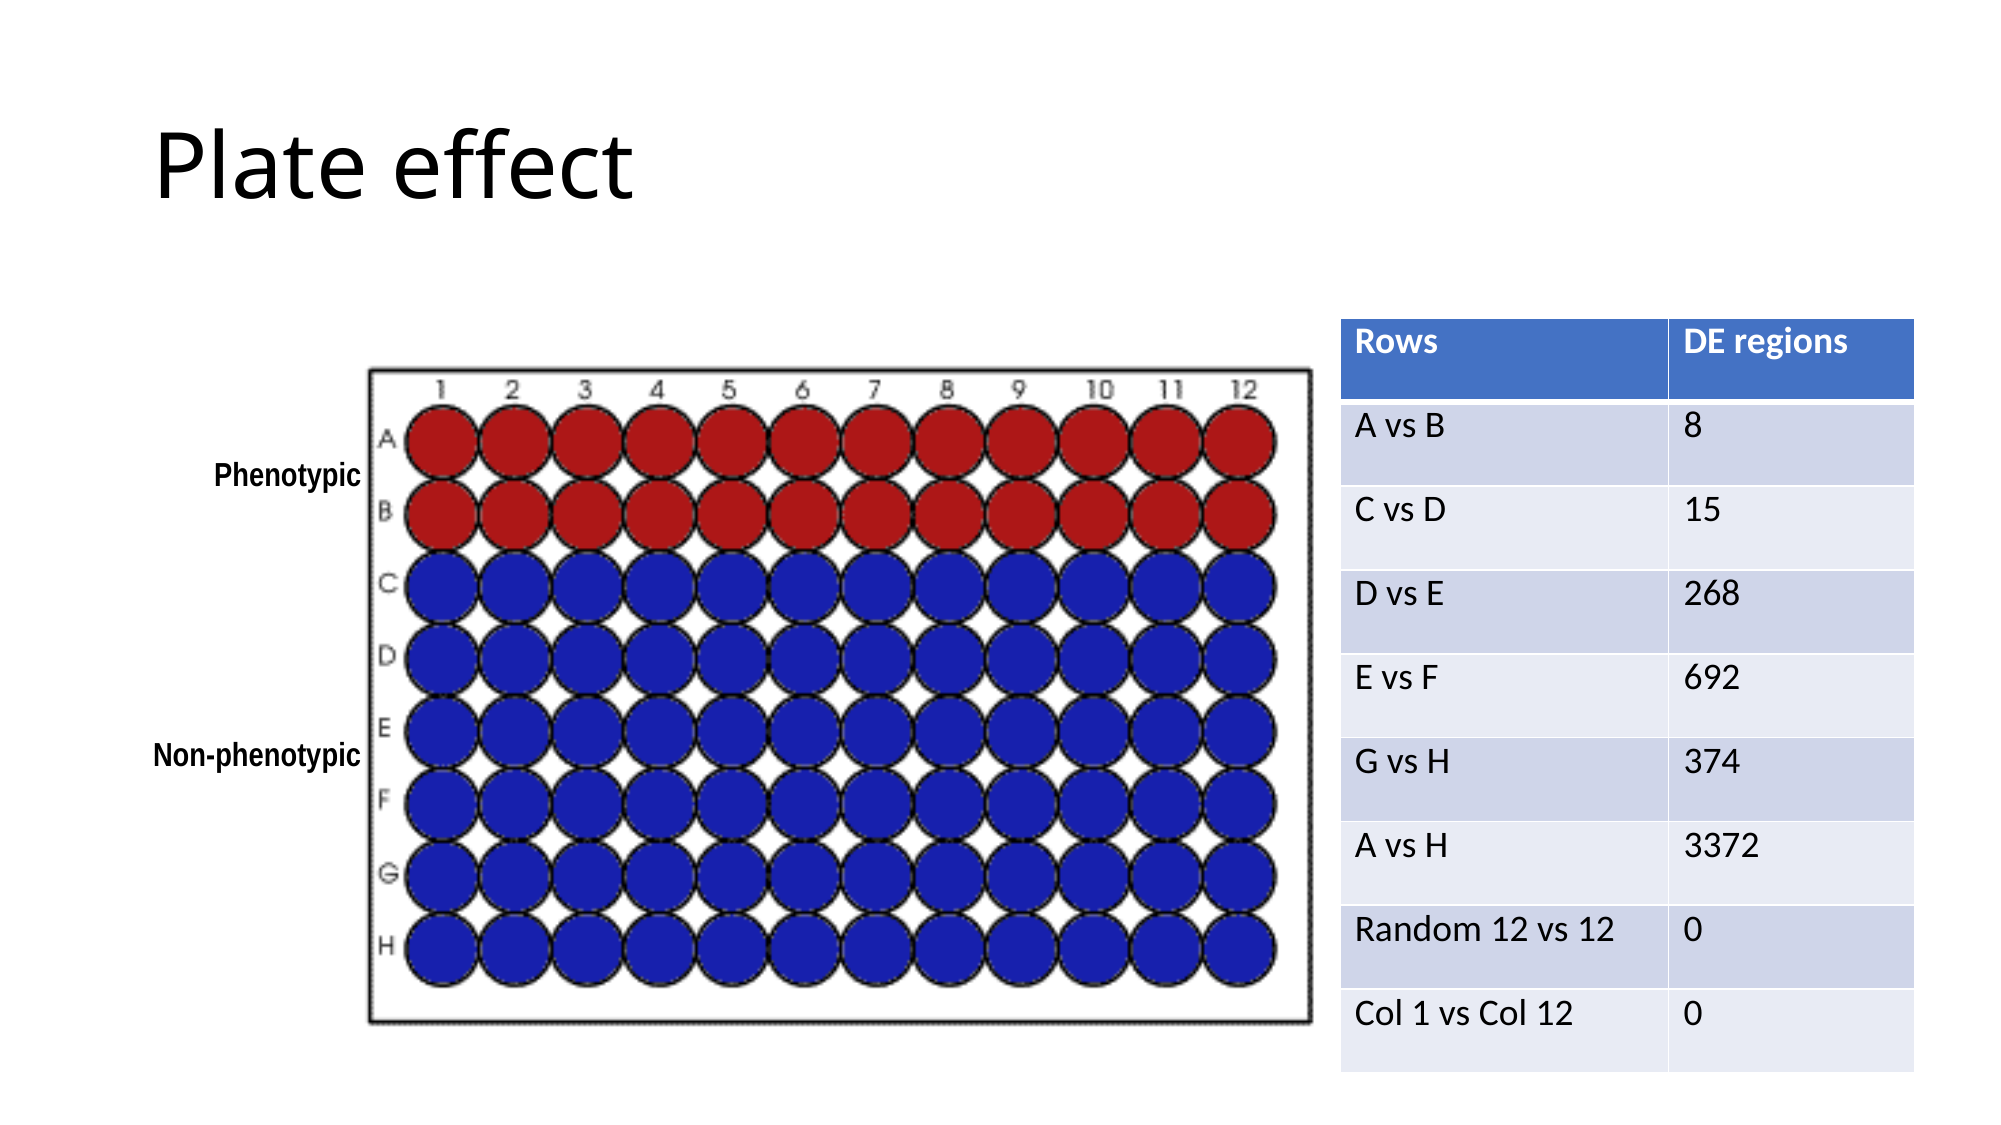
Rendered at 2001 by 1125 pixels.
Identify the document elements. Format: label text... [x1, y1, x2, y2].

table_cell G vs H [1341, 738, 1668, 821]
table_cell 0 [1669, 990, 1914, 1072]
table_cell 374 [1669, 738, 1914, 821]
table_cell 692 [1669, 655, 1914, 737]
text_box Non-phenotypic [138, 725, 361, 781]
table_cell A vs B [1341, 405, 1668, 485]
title Plate effect [137, 59, 1863, 278]
table_cell 0 [1669, 906, 1914, 988]
table_cell C vs D [1341, 487, 1668, 569]
text_box Phenotypic [199, 445, 361, 501]
table_cell 15 [1669, 487, 1914, 569]
table_cell 268 [1669, 571, 1914, 653]
table_cell D vs E [1341, 571, 1668, 653]
table_cell Random 12 vs 12 [1341, 906, 1668, 988]
table_cell 3372 [1669, 822, 1914, 904]
table_cell A vs H [1341, 822, 1668, 904]
table_header DE regions [1669, 319, 1914, 399]
table_header Rows [1341, 319, 1668, 399]
table_cell Col 1 vs Col 12 [1341, 990, 1668, 1072]
table_cell 8 [1669, 405, 1914, 485]
picture [361, 359, 1322, 1032]
table_cell E vs F [1341, 655, 1668, 737]
